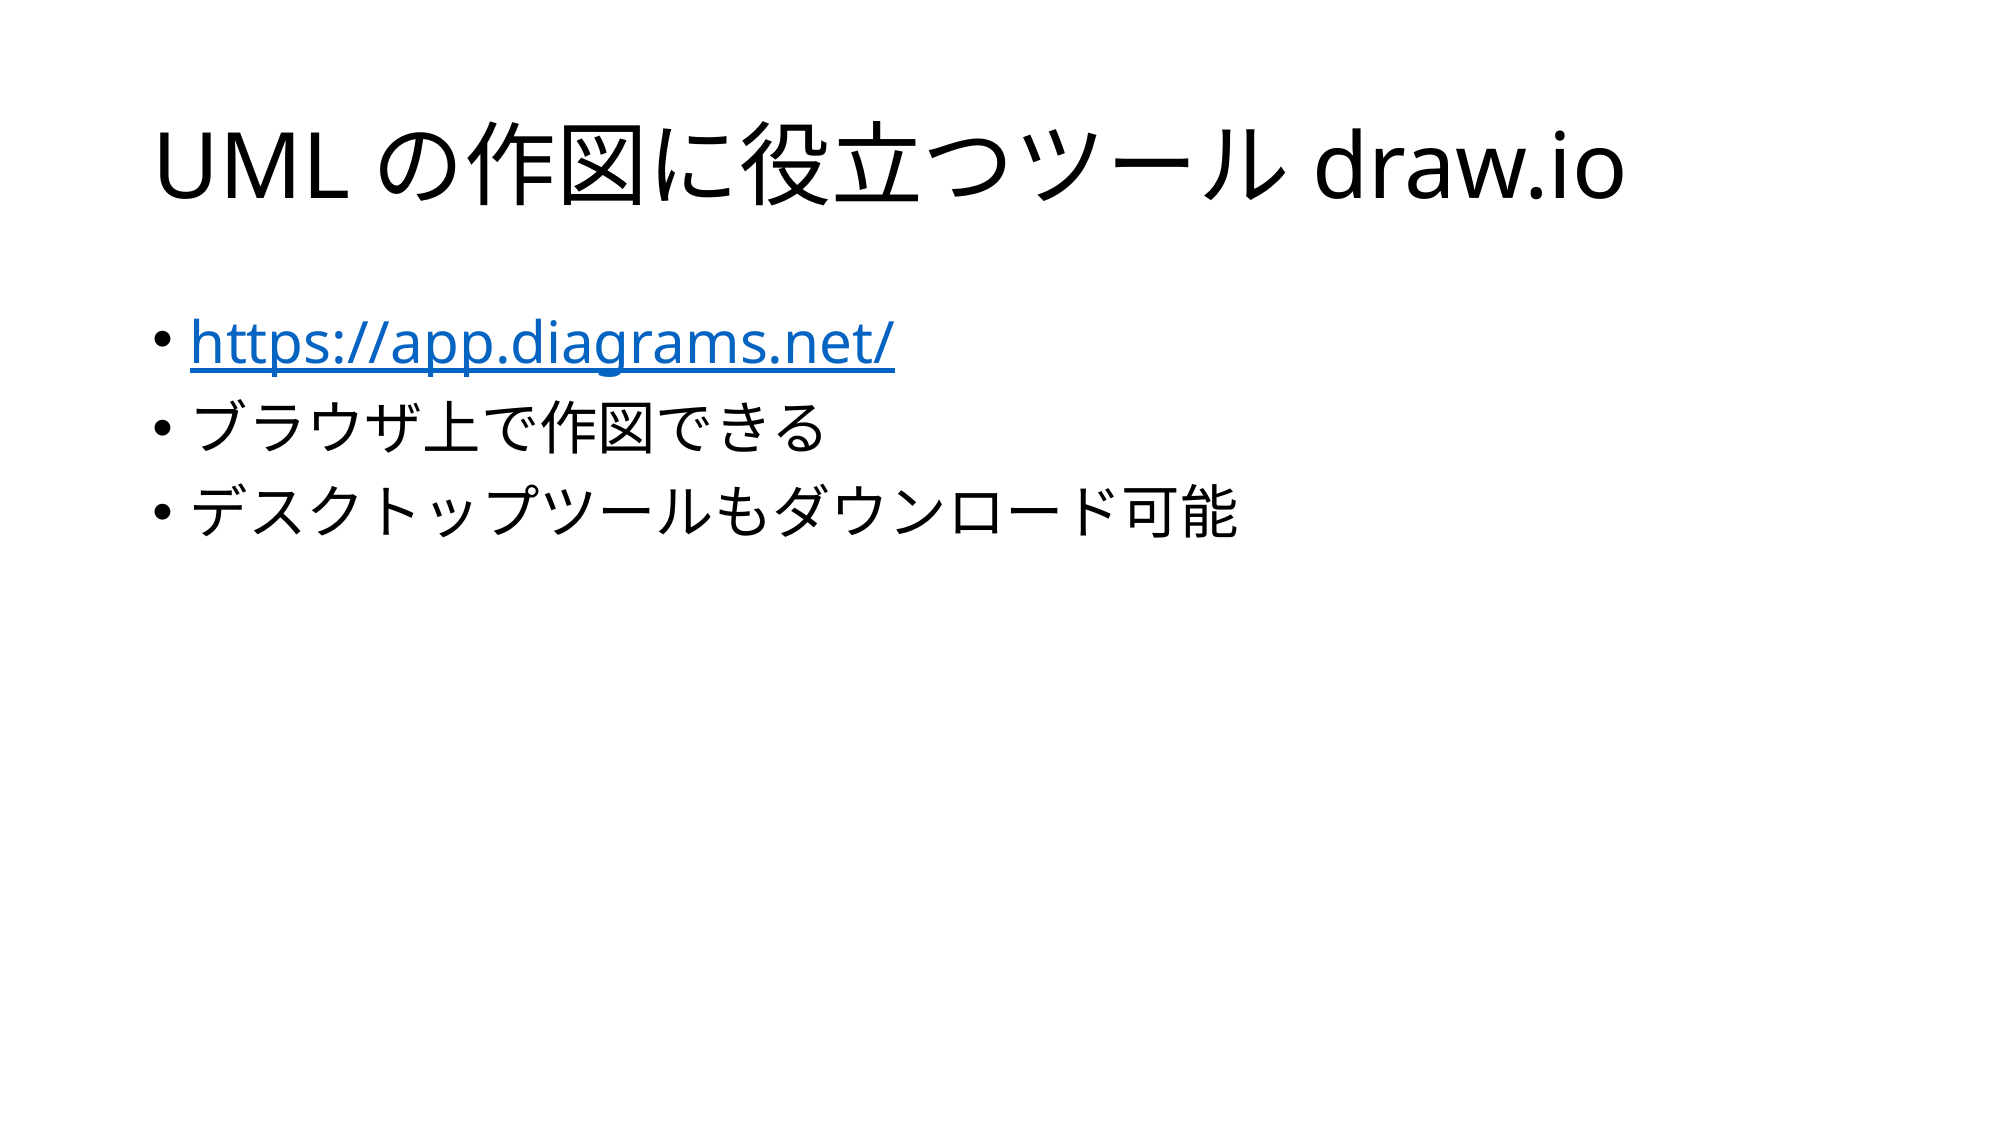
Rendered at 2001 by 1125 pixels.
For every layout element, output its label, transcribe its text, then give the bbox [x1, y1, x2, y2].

title UMLの作図に役立つツールdraw.io [137, 59, 1863, 278]
list https://app.diagrams.net/ ブラウザ上で作図できる デスクトップツールもダウンロード可能 [137, 299, 1863, 1014]
